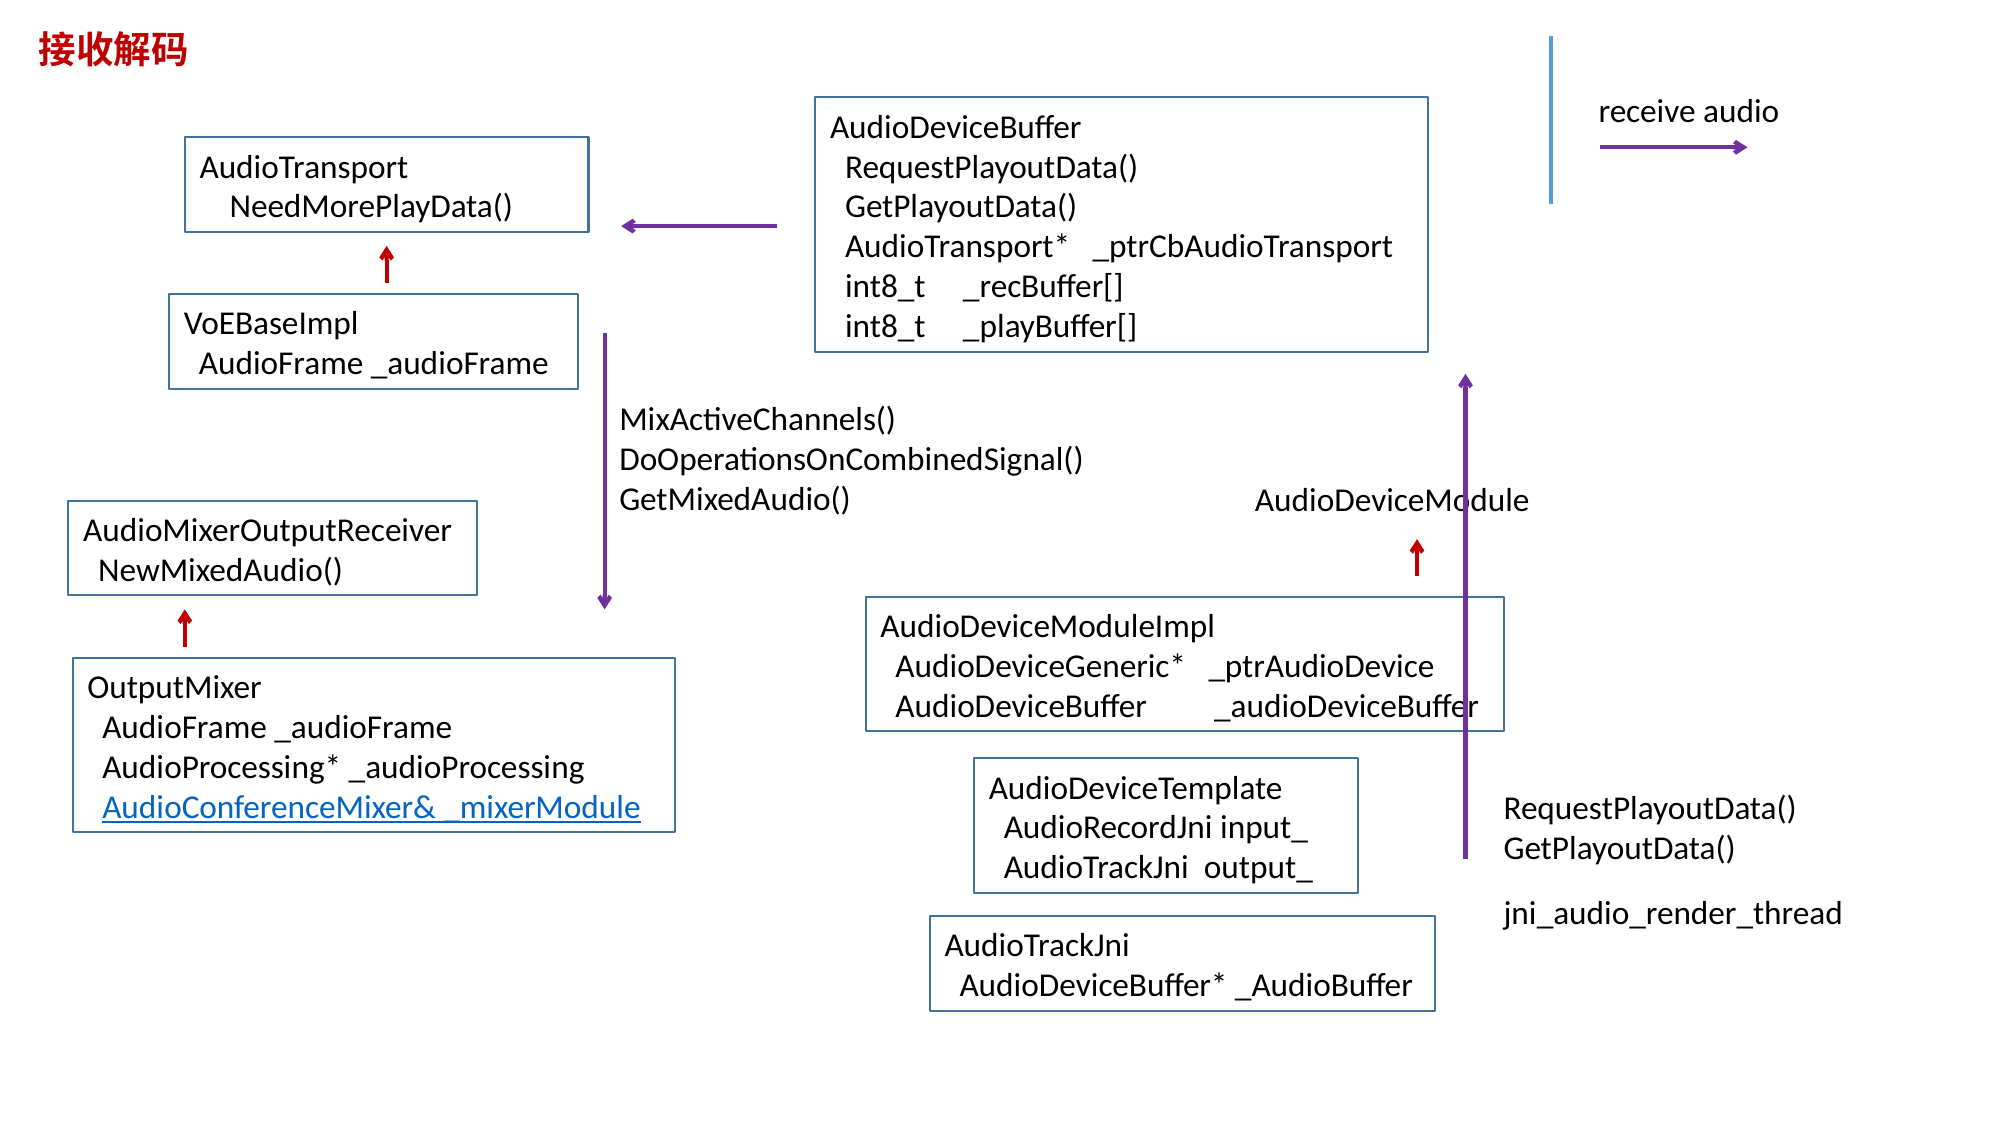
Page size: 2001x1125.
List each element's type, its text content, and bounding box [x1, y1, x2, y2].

text_box MixActiveChannels() DoOperationsOnCombinedSignal() GetMixedAudio() [605, 389, 1103, 525]
text_box AudioDeviceBuffer RequestPlayoutData() GetPlayoutData() AudioTransport* _ptrCbAudioTransport int8_t _recBuffer[] int8_t _playBuffer[] [815, 97, 1428, 352]
text_box AudioMixerOutputReceiver NewMixedAudio() [68, 500, 478, 596]
text_box OutputMixer AudioFrame _audioFrame AudioProcessing* _audioProcessing AudioConferenceMixer& _mixerModule [72, 657, 675, 833]
text_box AudioTransport NeedMorePlayData() [184, 137, 589, 232]
text_box AudioDeviceModule [1240, 470, 1463, 526]
text_box AudioDeviceModuleImpl AudioDeviceGeneric* _ptrAudioDevice AudioDeviceBuffer _audioDeviceBuffer [865, 596, 1463, 732]
text_box AudioDeviceModuleImpl AudioDeviceGeneric* _ptrAudioDevice AudioDeviceBuffer _audioDeviceBuffer [1468, 596, 1505, 732]
text_box RequestPlayoutData() GetPlayoutData() [1488, 778, 1826, 874]
text_box VoEBaseImpl AudioFrame _audioFrame [169, 294, 579, 389]
text_box 接收解码 [23, 19, 209, 79]
text_box AudioDeviceTemplate AudioRecordJni input_ AudioTrackJni output_ [973, 758, 1359, 893]
text_box jni_audio_render_thread [1488, 884, 1868, 939]
text_box AudioDeviceModule [1468, 470, 1552, 526]
text_box AudioTrackJni AudioDeviceBuffer* _AudioBuffer [929, 916, 1435, 1011]
text_box receive audio [1583, 82, 1809, 137]
